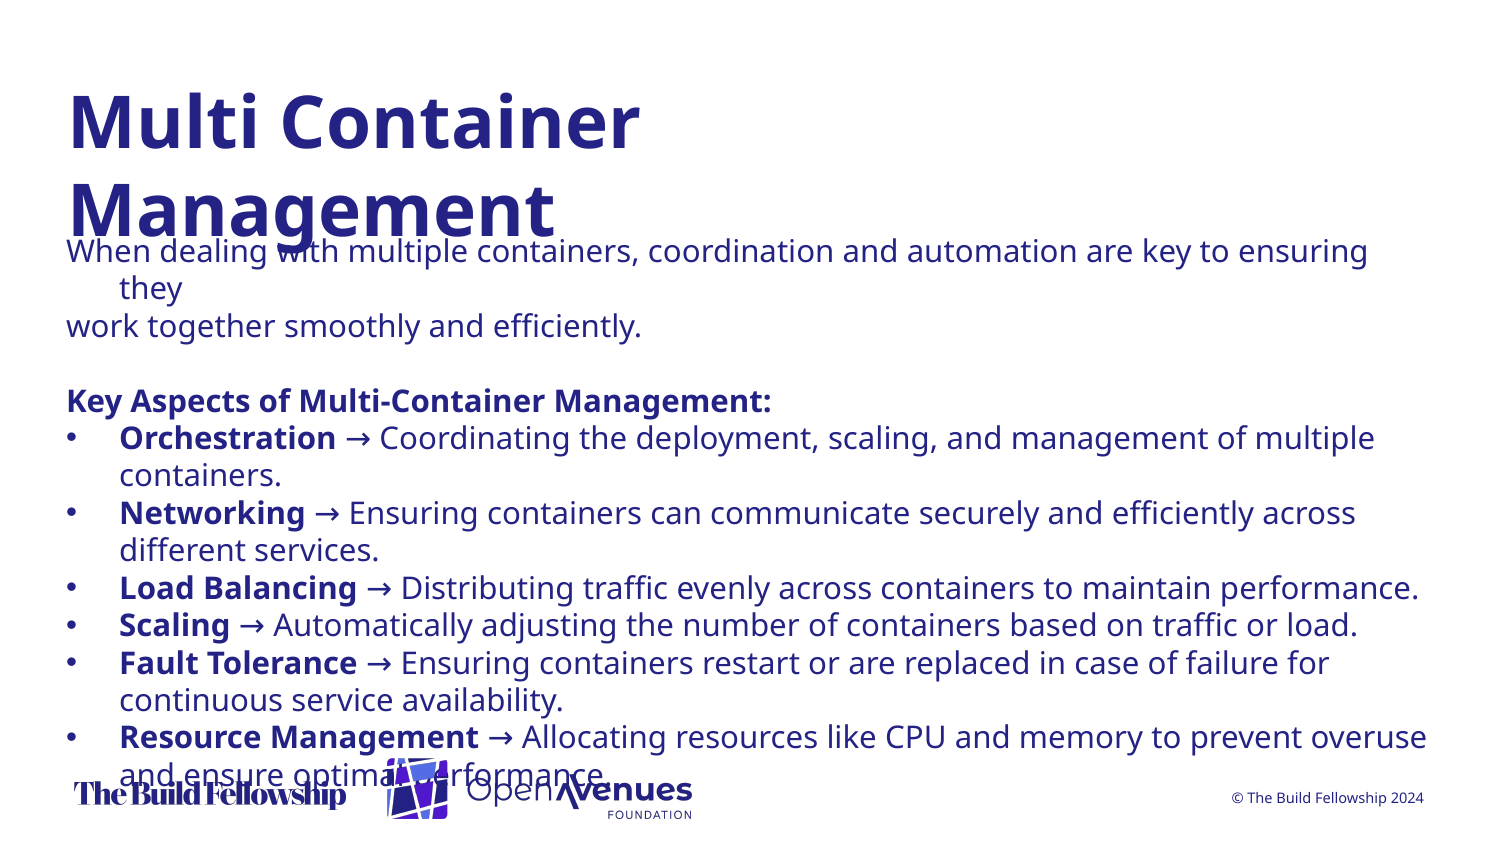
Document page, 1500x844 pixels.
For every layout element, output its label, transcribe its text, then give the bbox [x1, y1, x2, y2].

picture [74, 781, 346, 810]
list When dealing with multiple containers, coordination and automation are key to ensuring they work together smoothly and efficiently. Key Aspects of Multi-Container Management: Orchestration → Coordinating the deployment, scaling, and management of multiple containers. Networking → Ensuring containers can communicate securely and efficiently across different services. Load Balancing → Distributing traffic evenly across containers to maintain performance. Scaling → Automatically adjusting the number of containers based on traffic or load. Fault Tolerance → Ensuring containers restart or are replaced in case of failure for continuous service availability. Resource Management → Allocating resources like CPU and memory to prevent overuse and ensure optimal performance. [44, 231, 1433, 719]
title Multi Container Management [67, 75, 1138, 231]
picture [387, 758, 692, 820]
